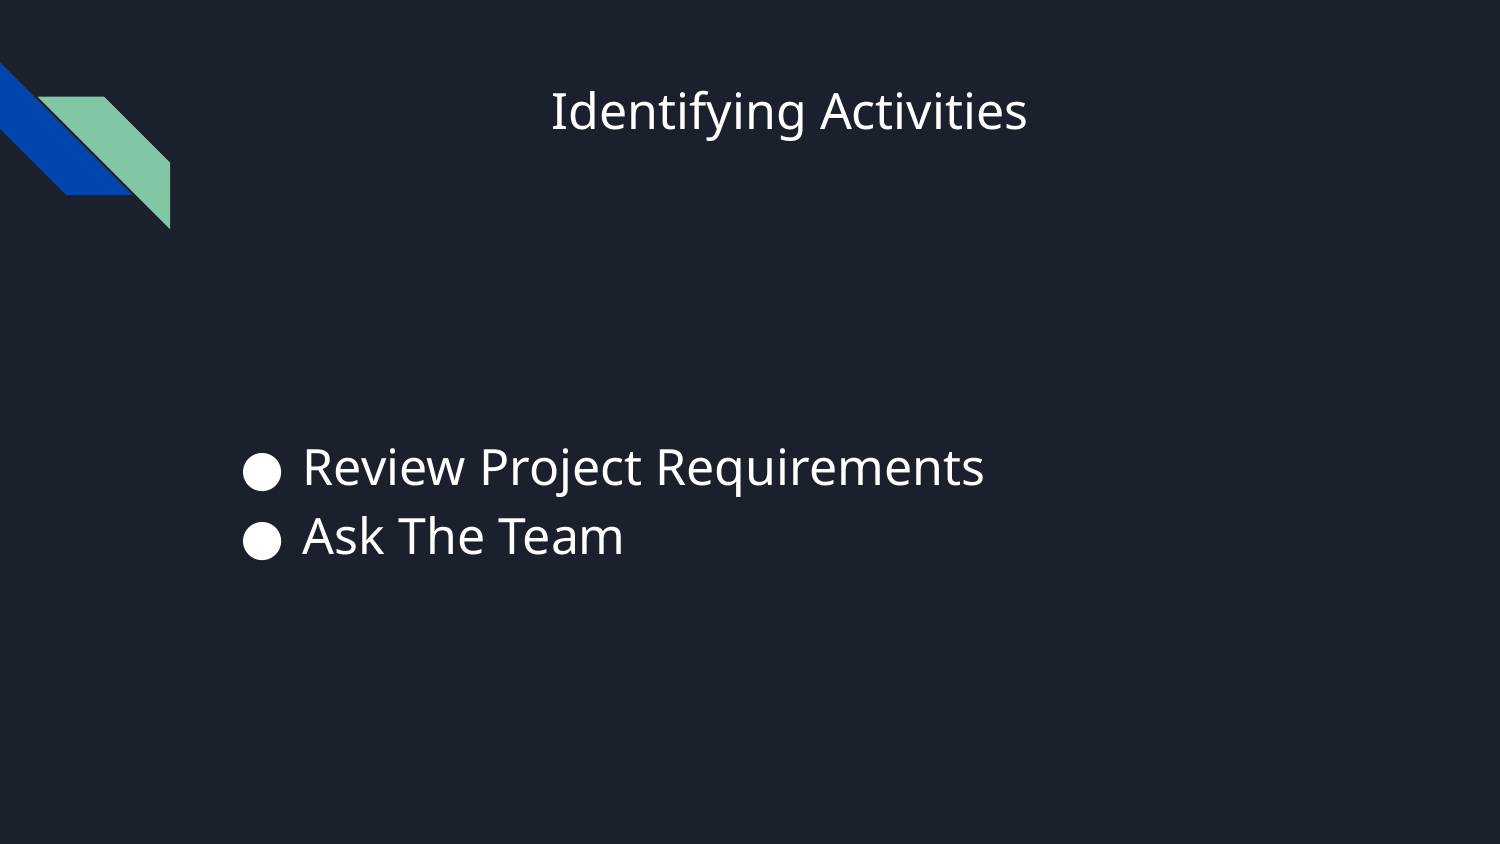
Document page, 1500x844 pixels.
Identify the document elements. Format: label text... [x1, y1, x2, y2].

list Review Project Requirements Ask The Team [212, 257, 1368, 735]
title Identifying Activities [212, 64, 1368, 215]
